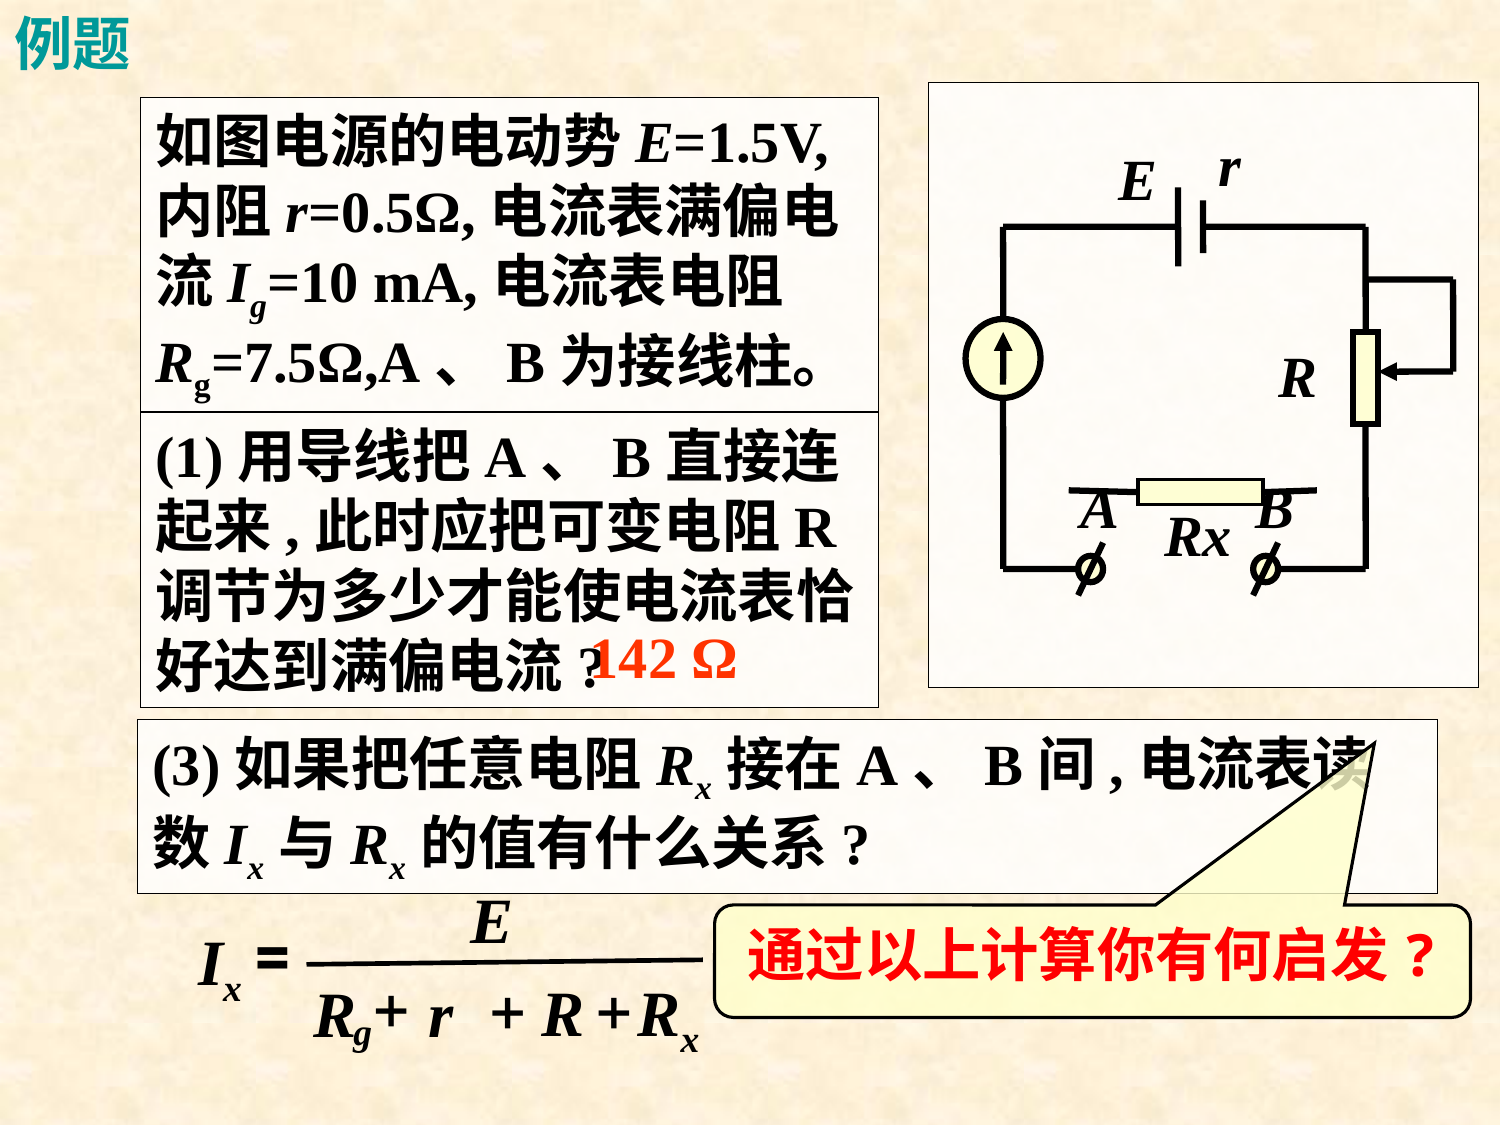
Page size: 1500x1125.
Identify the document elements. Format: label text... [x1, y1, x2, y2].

text_box 例题 [0, 0, 315, 85]
text_box (3)如果把任意电阻Rx接在A、B间,电流表读数Ix与Rx的值有什么关系? [137, 719, 1438, 894]
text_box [182, 874, 715, 1071]
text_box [1068, 479, 1318, 576]
text_box 通过以上计算你有何启发? [718, 743, 1471, 1018]
text_box 如图电源的电动势E=1.5V,内阻r=0.5Ω,电流表满偏电流Ig=10 mA,电流表电阻Rg=7.5Ω,A、B为接线柱。 [140, 96, 878, 411]
text_box (1)用导线把A、B直接连起来,此时应把可变电阻R调节为多少才能使电流表恰好达到满偏电流? [140, 412, 878, 707]
picture [0, 0, 1500, 1125]
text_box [927, 81, 1479, 688]
text_box 142 Ω [574, 612, 859, 698]
